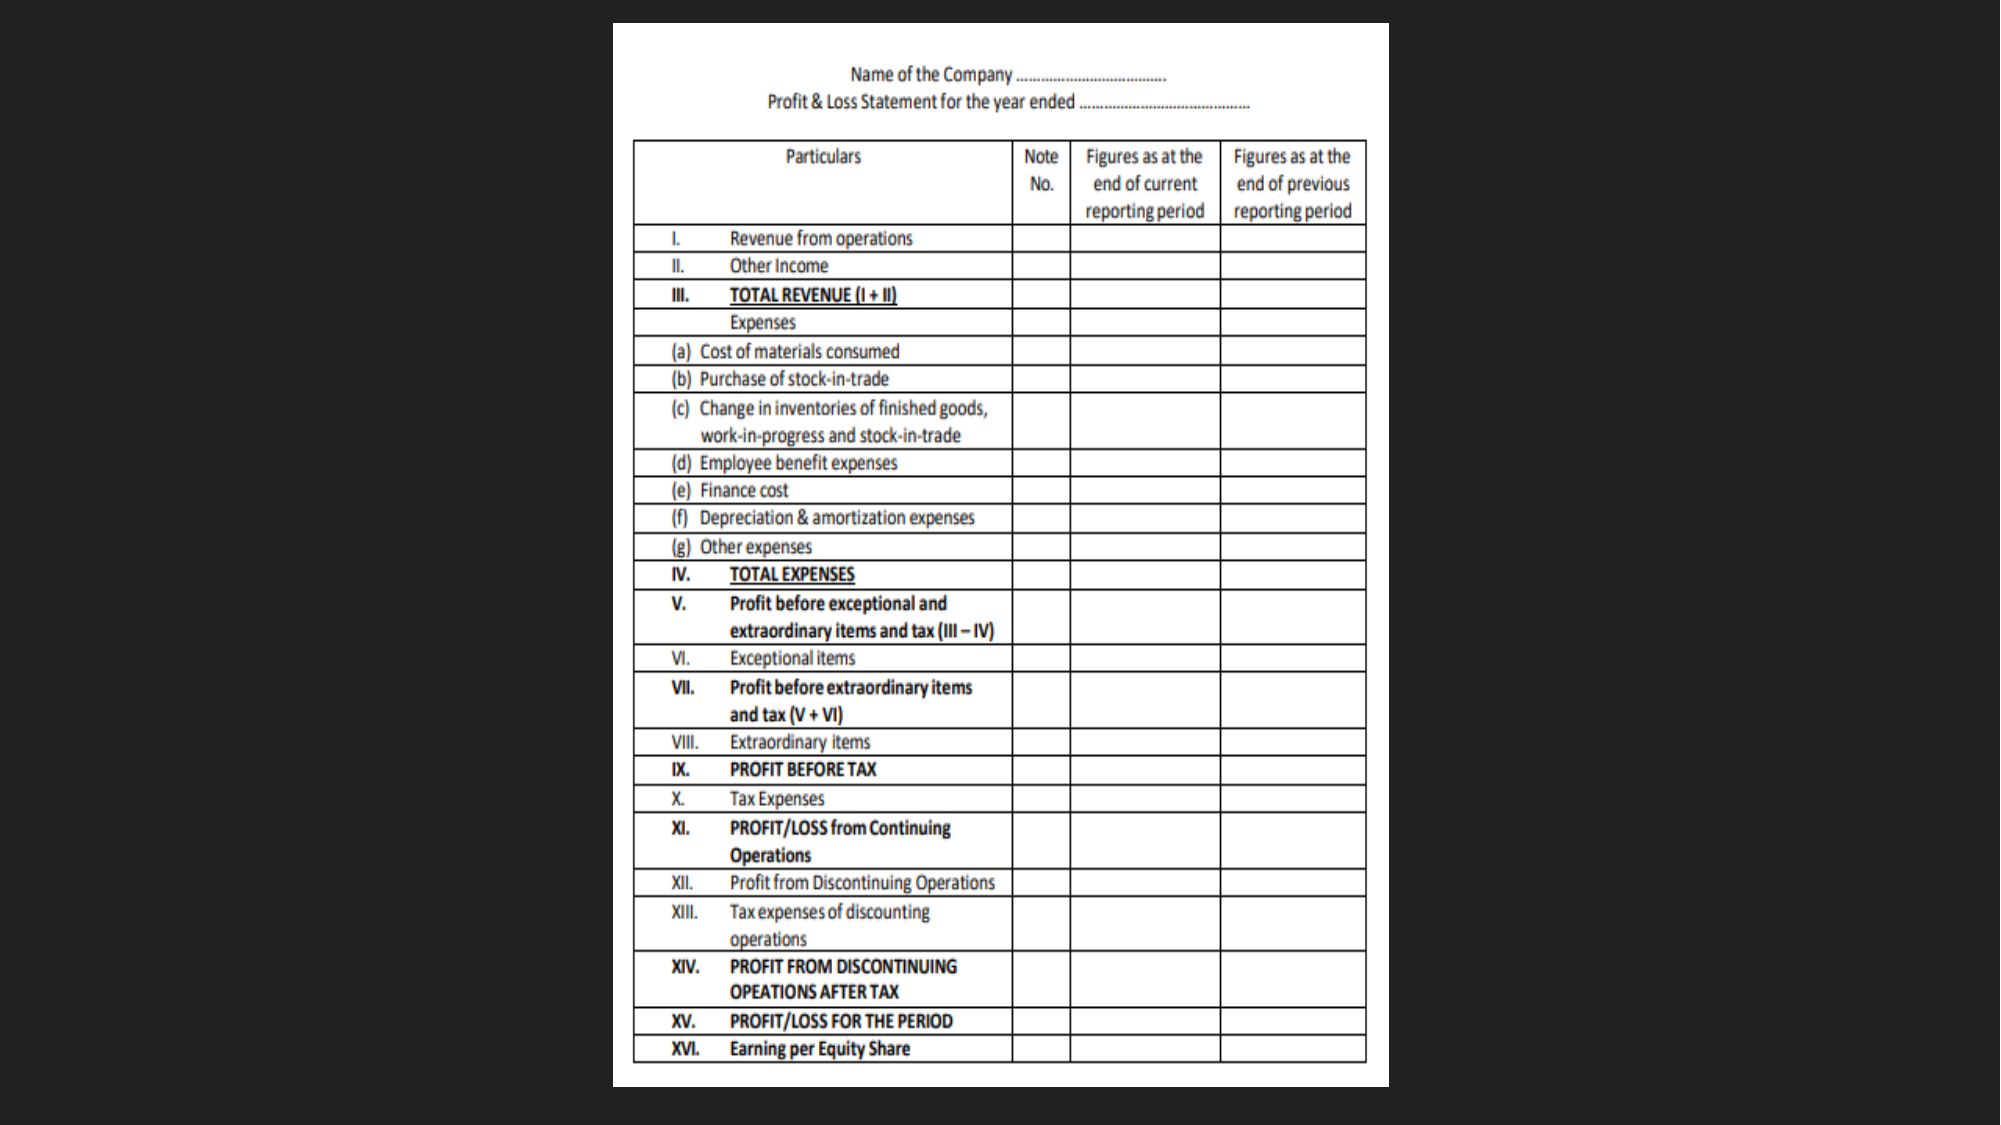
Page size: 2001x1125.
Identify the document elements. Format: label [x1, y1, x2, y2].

picture [613, 23, 1390, 1088]
